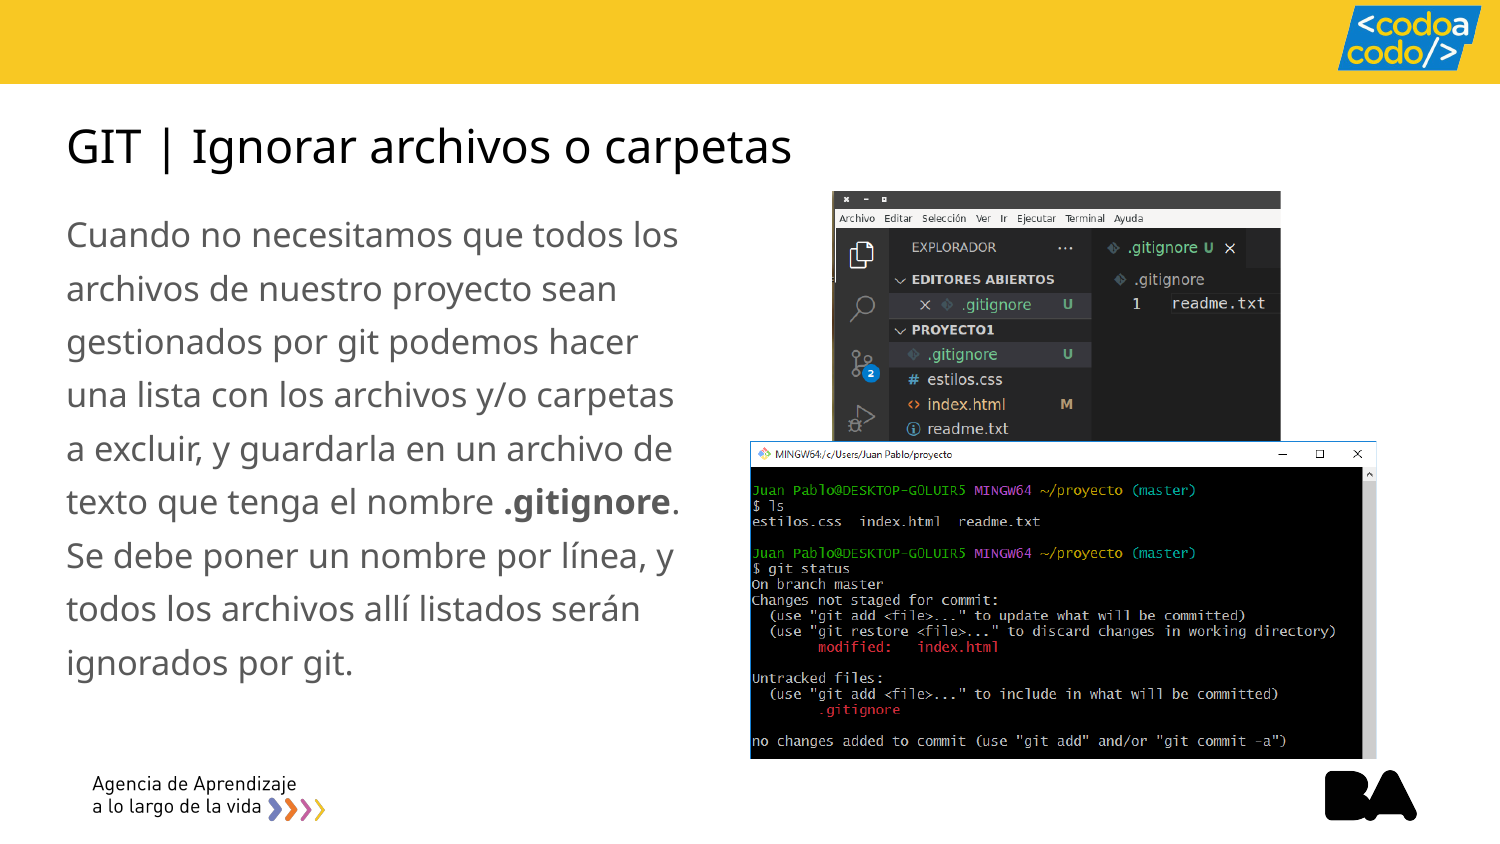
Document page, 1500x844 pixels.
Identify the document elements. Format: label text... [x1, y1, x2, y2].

title GIT | Ignorar archivos o carpetas [51, 98, 1449, 192]
picture [749, 191, 1377, 759]
list Cuando no necesitamos que todos los archivos de nuestro proyecto sean gestionados por git podemos hacer una lista con los archivos y/o carpetas a excluir, y guardarla en un archivo de texto que tenga el nombre .gitignore. Se debe poner un nombre por línea, y todos los archivos allí listados serán ignorados por git. [51, 189, 708, 745]
picture [1337, 5, 1482, 71]
picture [1325, 770, 1417, 821]
picture [70, 756, 344, 835]
